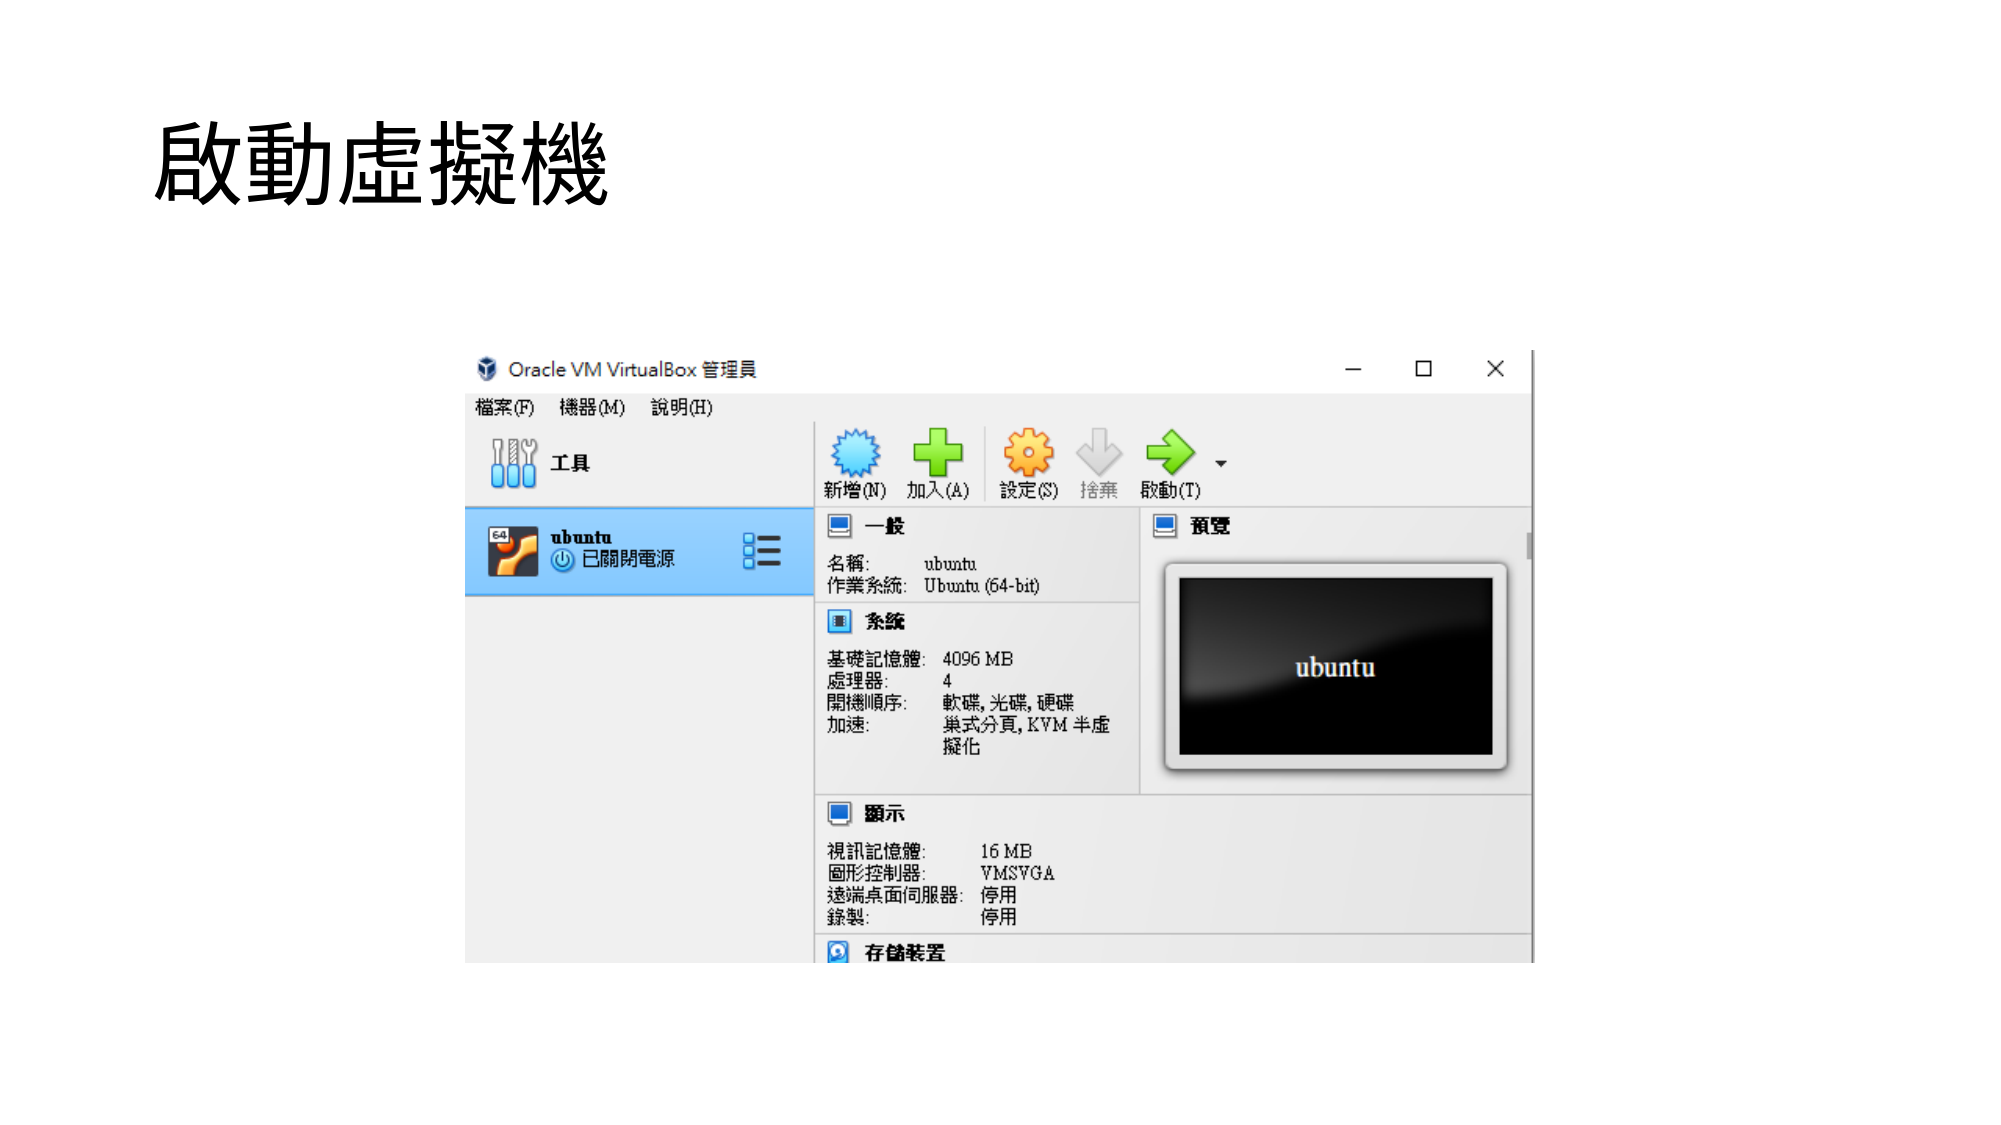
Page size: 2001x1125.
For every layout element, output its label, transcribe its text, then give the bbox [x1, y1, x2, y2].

title 啟動虛擬機 [137, 59, 1863, 278]
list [465, 350, 1535, 963]
